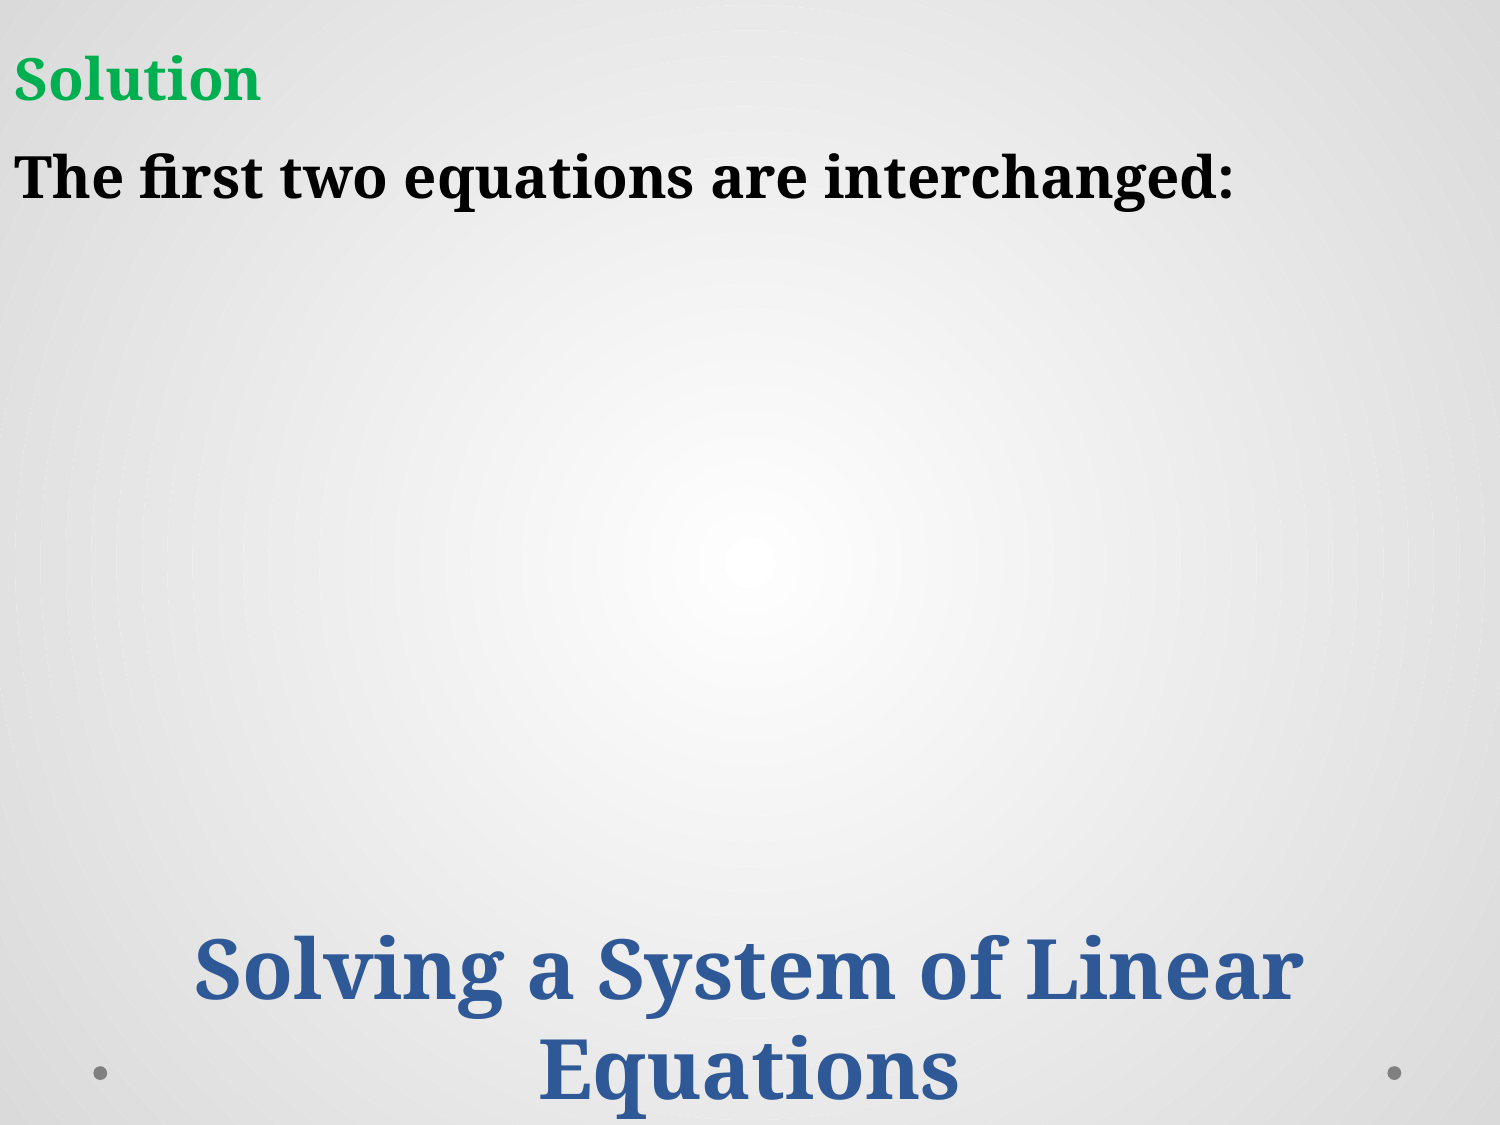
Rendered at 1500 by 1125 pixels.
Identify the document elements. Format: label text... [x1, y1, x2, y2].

text_box Solution [0, 0, 1500, 120]
text_box Solving a System of Linear Equations [12, 1012, 1488, 1124]
